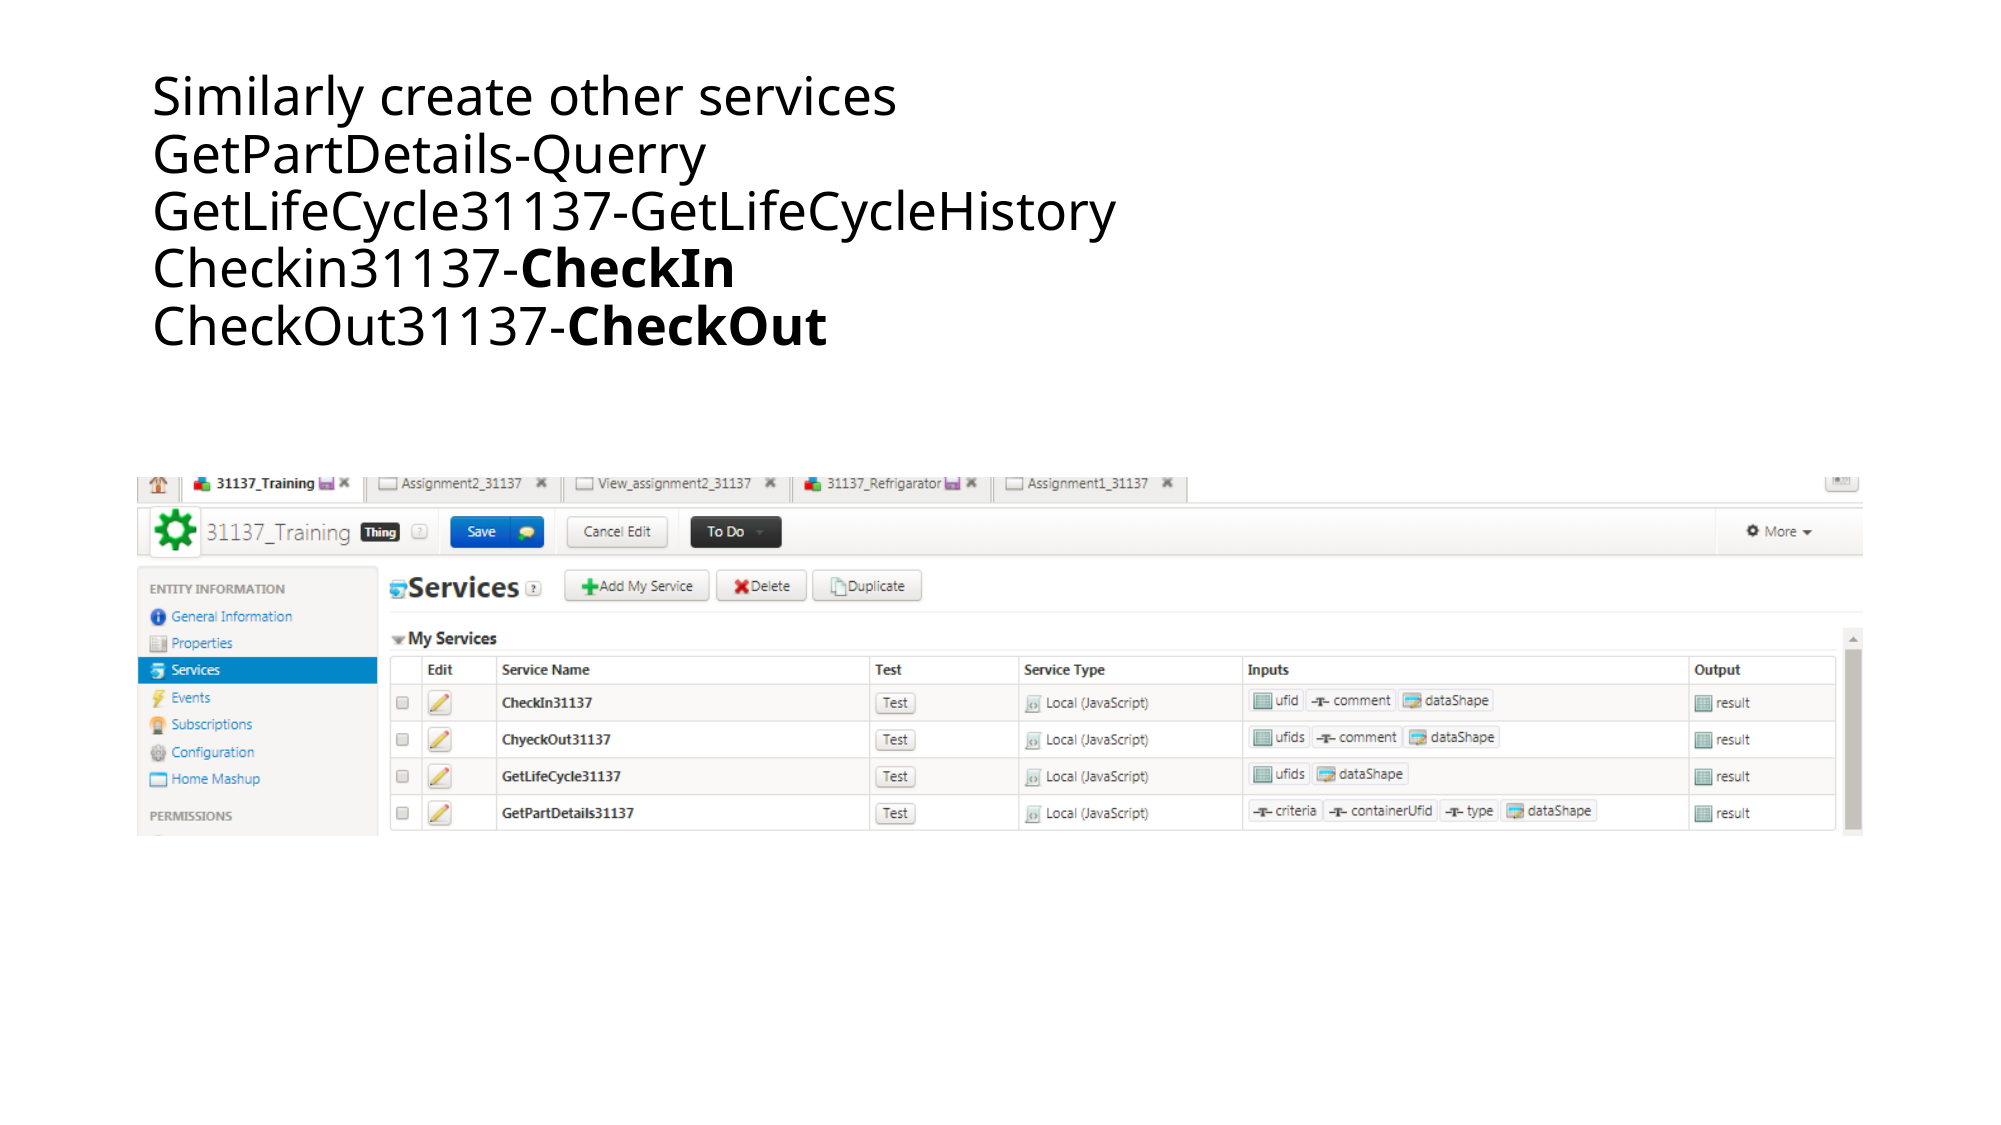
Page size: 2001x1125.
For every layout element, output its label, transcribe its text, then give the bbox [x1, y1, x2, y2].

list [137, 477, 1863, 836]
title Similarly create other services GetPartDetails-Querry GetLifeCycle31137-GetLifeCycleHistory Checkin31137-CheckIn CheckOut31137-CheckOut [137, 59, 1863, 431]
